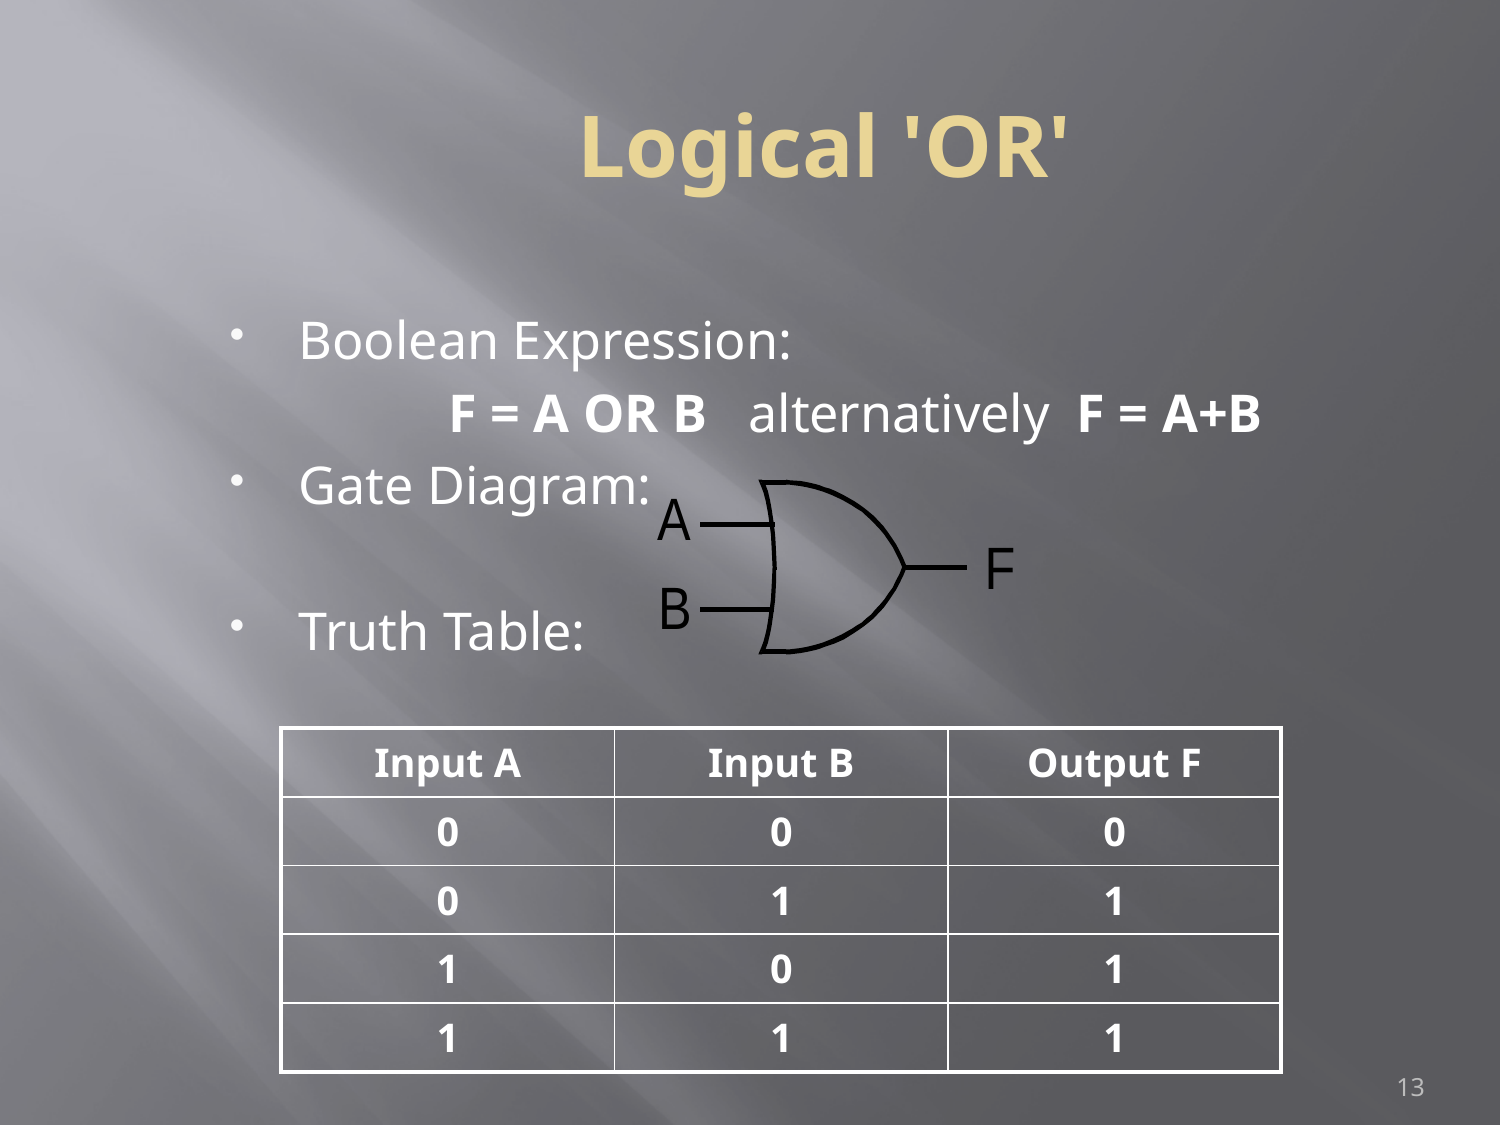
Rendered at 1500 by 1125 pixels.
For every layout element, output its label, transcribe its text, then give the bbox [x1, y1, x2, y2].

table_cell 0 [283, 798, 614, 865]
picture [0, 0, 1500, 1125]
table_cell 1 [949, 935, 1279, 1002]
table_cell 0 [615, 798, 947, 865]
text_box Logical 'OR' [224, 49, 1425, 237]
table_cell 0 [949, 798, 1279, 865]
table_header Input B [615, 730, 947, 796]
text_box 1 [1299, 1052, 1425, 1113]
table_header Output F [949, 730, 1279, 796]
table_cell 0 [283, 866, 614, 933]
text_box Boolean Expression: F = A OR B alternatively F = A+B Gate Diagram: Truth Table: [193, 299, 1383, 975]
table_cell 0 [615, 935, 947, 1002]
table_cell 1 [949, 1004, 1279, 1070]
table_cell 1 [283, 1004, 614, 1070]
table_header Input A [283, 730, 614, 796]
table_cell 1 [283, 935, 614, 1002]
table_cell 1 [615, 866, 947, 933]
table_cell 1 [615, 1004, 947, 1070]
table_cell 1 [949, 866, 1279, 933]
